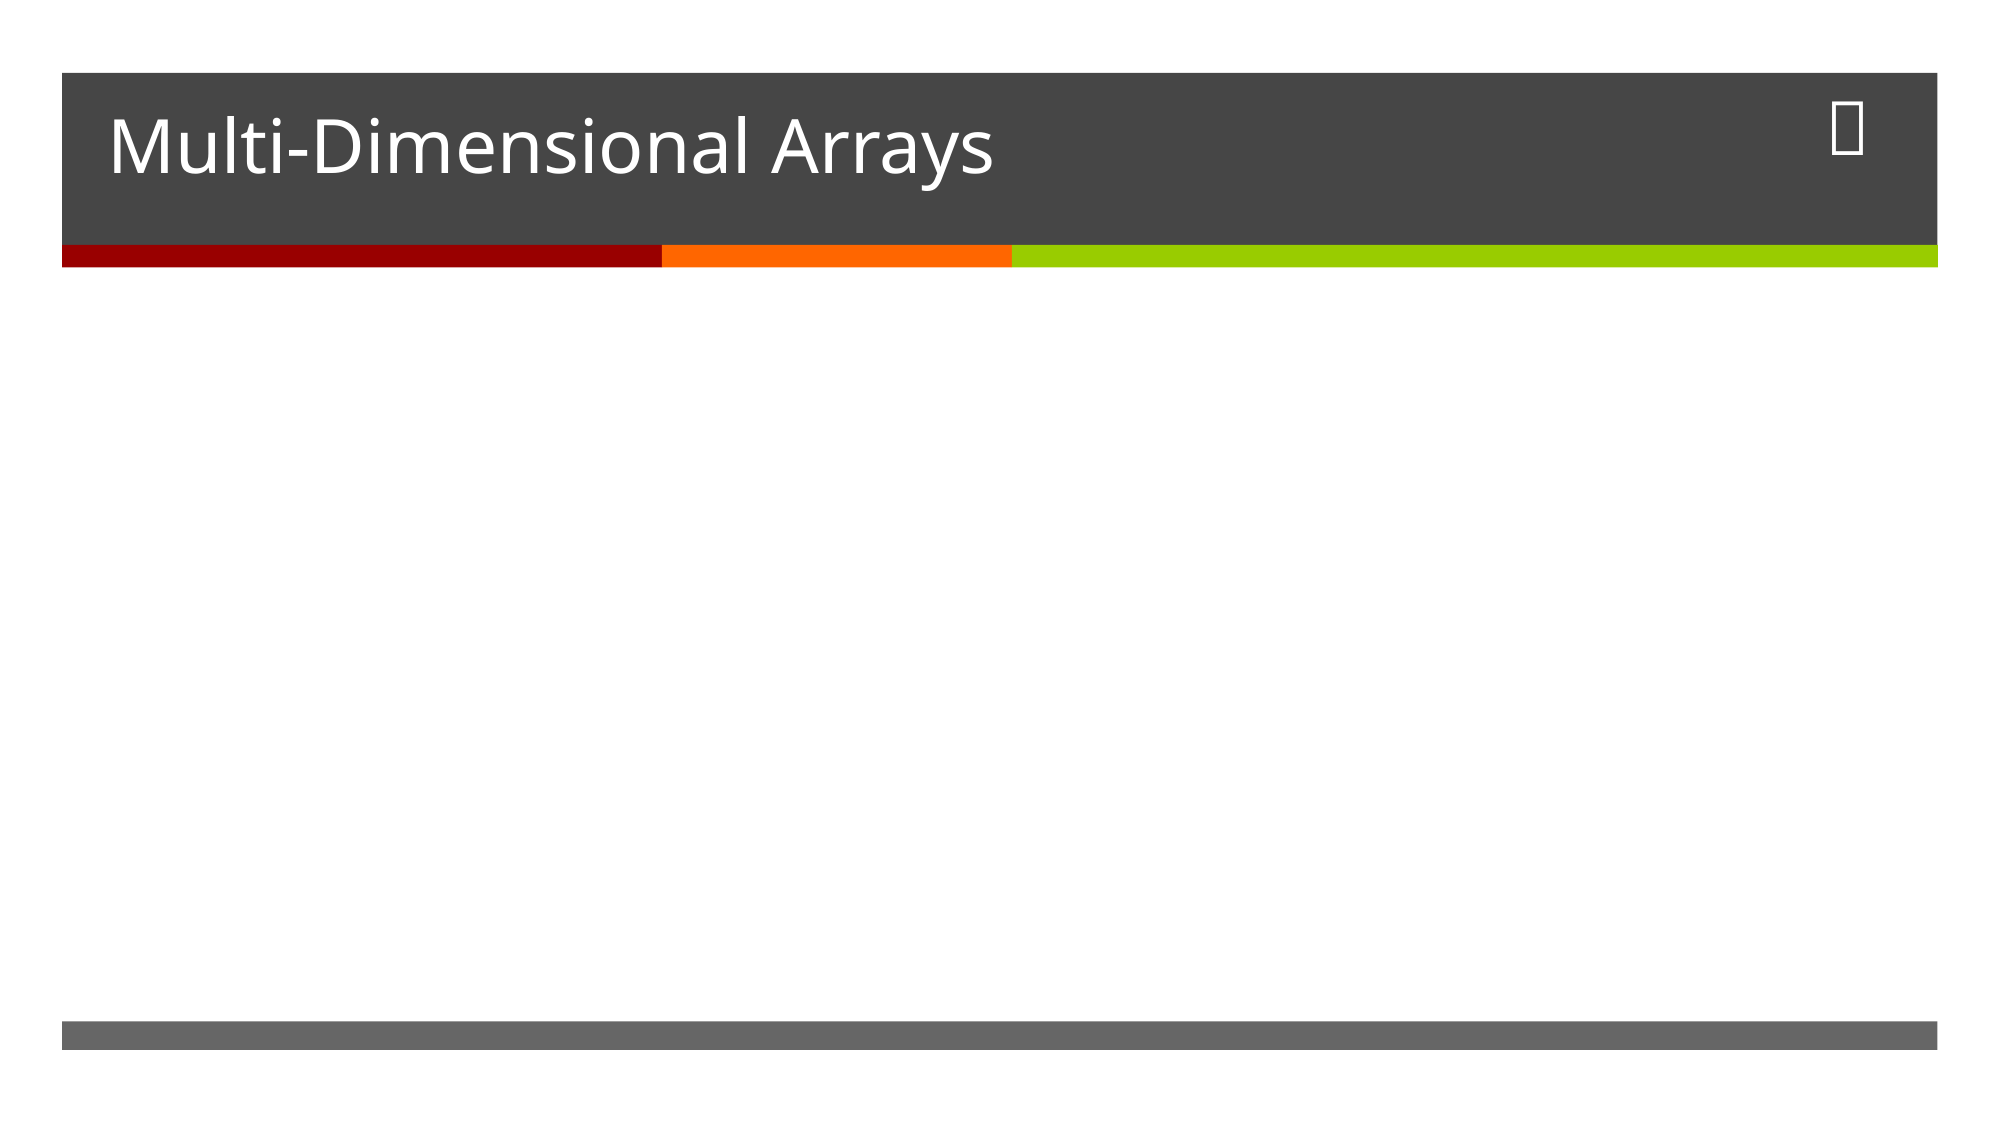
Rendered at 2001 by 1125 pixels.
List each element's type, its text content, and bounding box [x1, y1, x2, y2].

title Multi-Dimensional Arrays [92, 73, 1801, 196]
subtitle How did multidimensional arrays work in Java? [459, 637, 1559, 1088]
